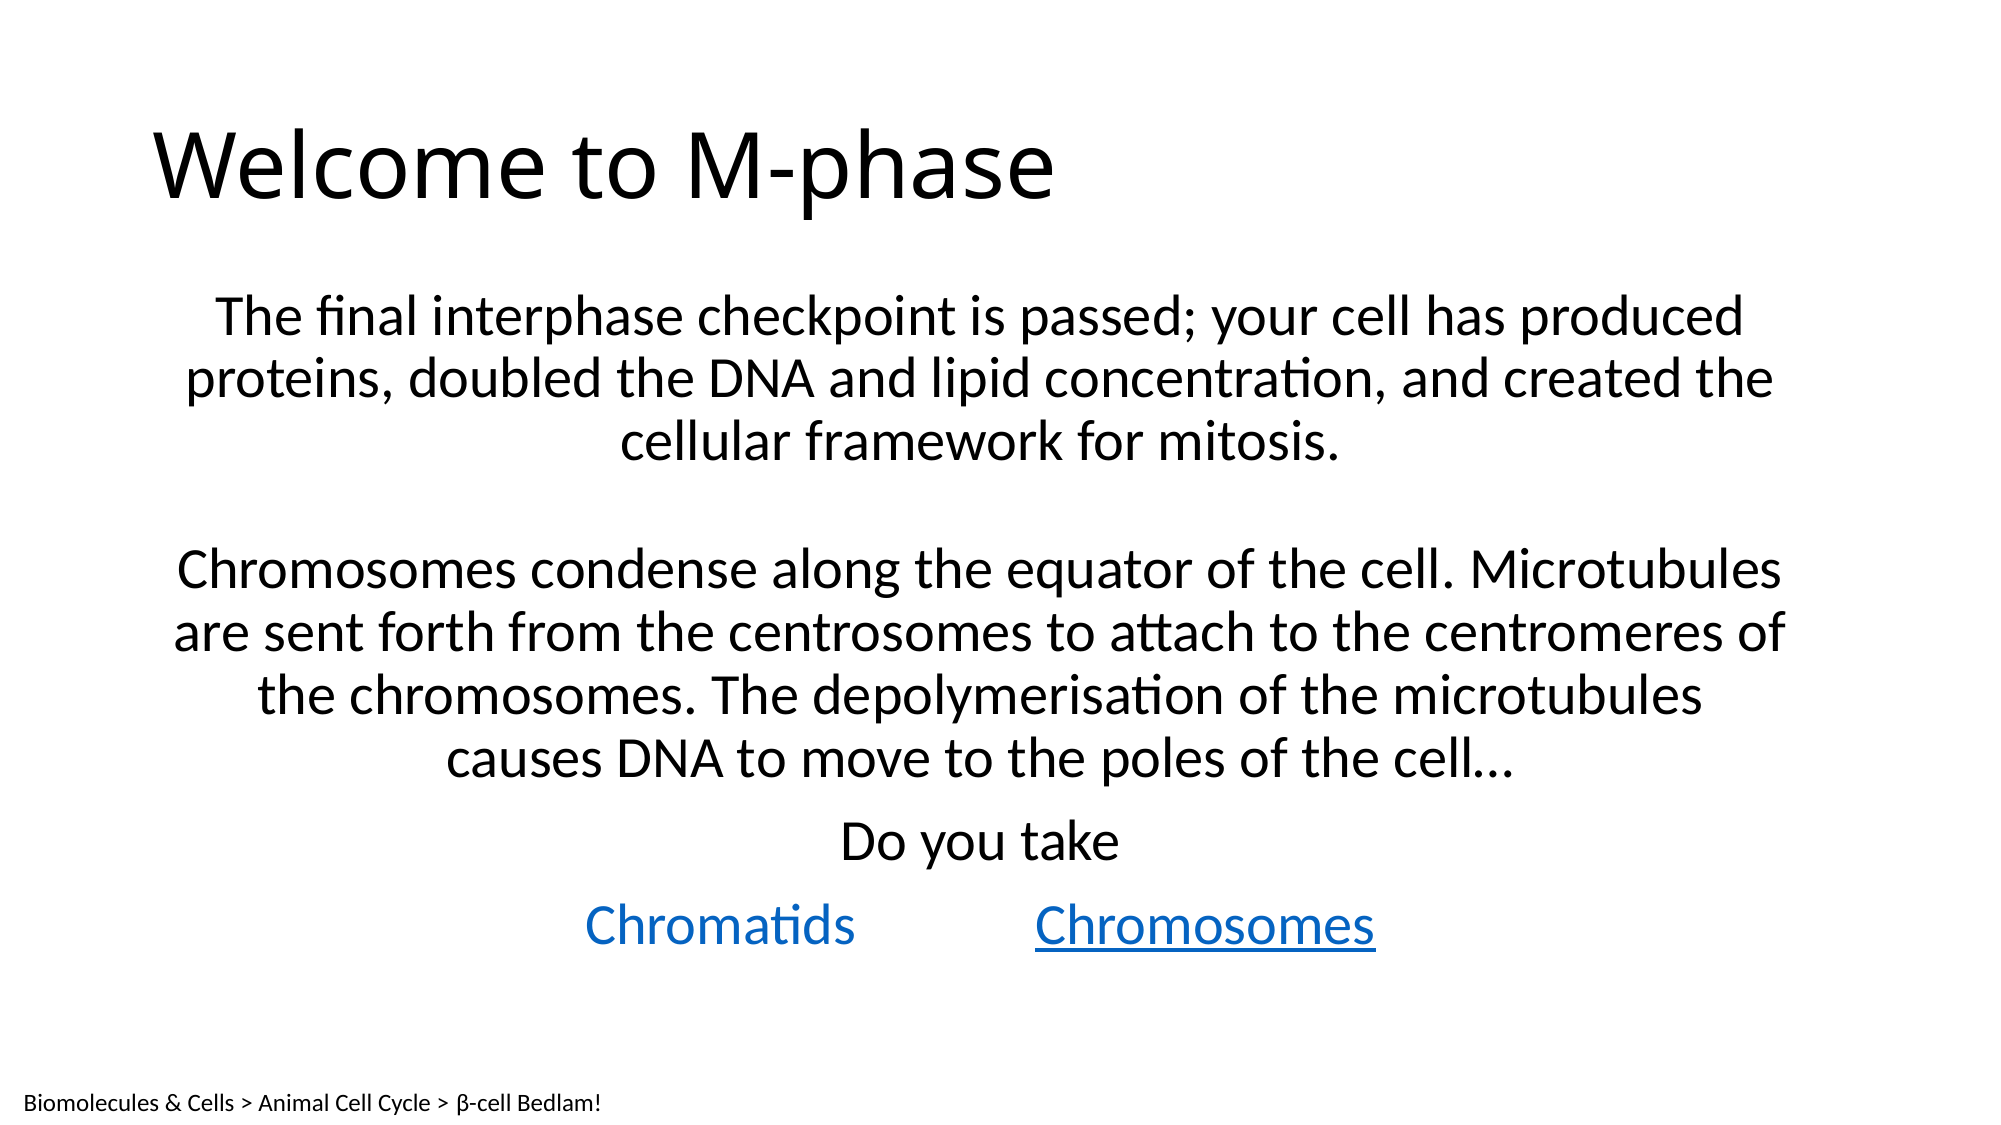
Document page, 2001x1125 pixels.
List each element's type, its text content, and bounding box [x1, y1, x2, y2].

list The final interphase checkpoint is passed; your cell has produced proteins, doubled the DNA and lipid concentration, and created the cellular framework for mitosis. Chromosomes condense along the equator of the cell. Microtubules are sent forth from the centrosomes to attach to the centromeres of the chromosomes. The depolymerisation of the microtubules causes DNA to move to the poles of the cell… Do you take Chromatids Chromosomes [157, 277, 1804, 1080]
title Welcome to M-phase [137, 59, 1863, 278]
text_box Biomolecules & Cells > Animal Cell Cycle > β-cell Bedlam! [9, 1079, 618, 1125]
